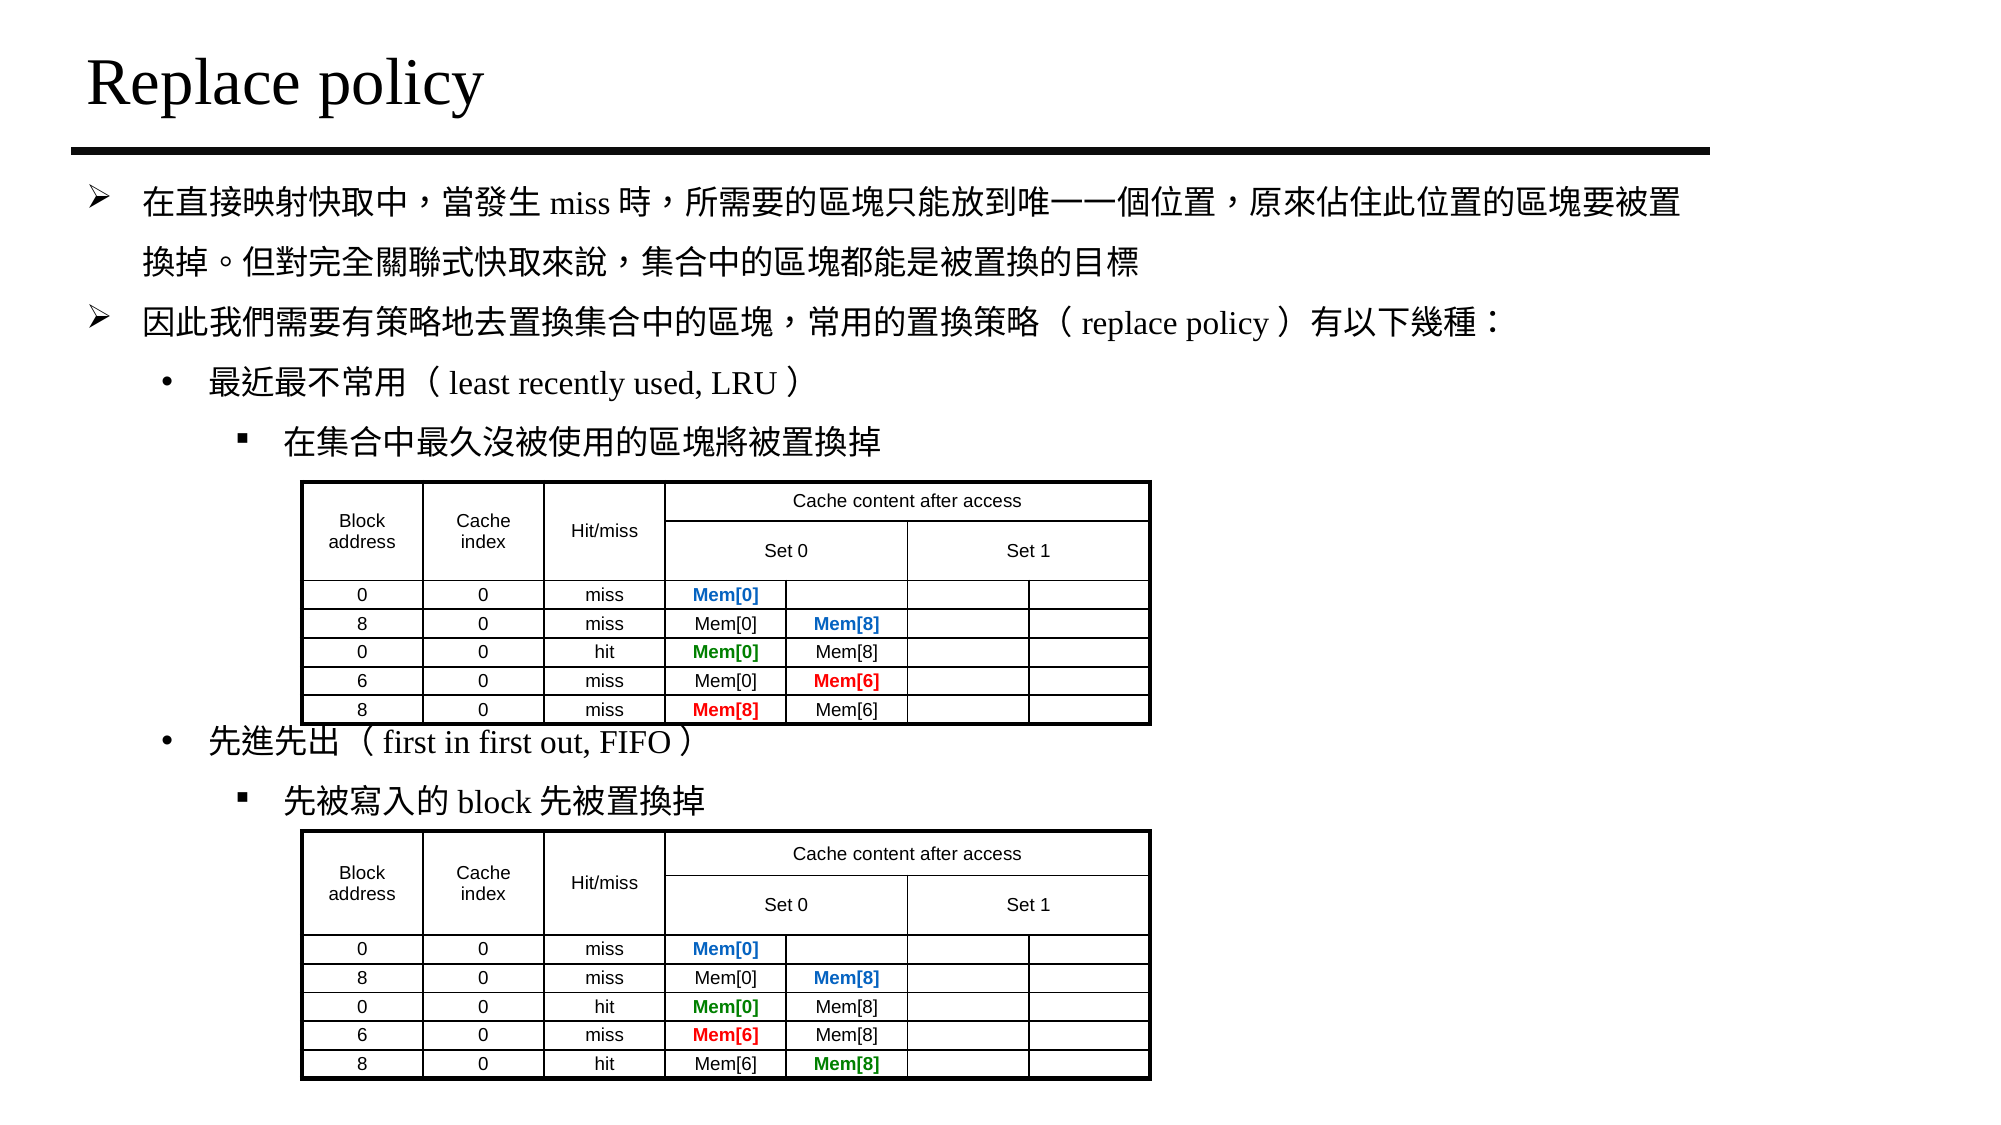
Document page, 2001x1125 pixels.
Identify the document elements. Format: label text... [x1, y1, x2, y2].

table_cell 0 [304, 639, 422, 666]
table_cell 0 [304, 993, 422, 1020]
table_cell Mem[0] [666, 993, 785, 1020]
table_cell 0 [424, 1051, 543, 1076]
table_cell 8 [304, 696, 422, 722]
table_cell Mem[6] [787, 696, 907, 722]
table_header Cache content after access [666, 833, 1148, 875]
table_cell Mem[8] [787, 1022, 907, 1049]
table_cell 0 [424, 668, 543, 694]
table_cell Set 0 [666, 876, 907, 934]
table_header Cache content after access [666, 484, 1148, 520]
table_header Cache index [424, 484, 543, 580]
table_cell miss [545, 610, 664, 637]
table_cell Mem[6] [666, 1022, 785, 1049]
table_header Block address [304, 484, 422, 580]
table_cell [908, 581, 1028, 608]
table_cell miss [545, 696, 664, 722]
table_cell miss [545, 936, 664, 963]
table_cell Mem[8] [787, 639, 907, 666]
table_cell Set 1 [908, 876, 1148, 934]
table_cell [1030, 668, 1148, 694]
table_cell [908, 1022, 1028, 1049]
table_cell Mem[0] [666, 936, 785, 963]
table_cell Mem[0] [666, 610, 785, 637]
table_cell Mem[8] [787, 965, 907, 992]
table_cell 0 [304, 581, 422, 608]
table_cell [908, 696, 1028, 722]
table_cell [1030, 610, 1148, 637]
table_cell 0 [424, 936, 543, 963]
table_cell Mem[0] [666, 581, 785, 608]
table_cell [1030, 936, 1148, 963]
table_cell [1030, 1051, 1148, 1076]
table_cell Set 0 [666, 522, 907, 580]
table_cell 0 [424, 696, 543, 722]
table_cell [1030, 639, 1148, 666]
table_cell [908, 668, 1028, 694]
table_cell [908, 965, 1028, 992]
table_cell Mem[0] [666, 639, 785, 666]
table_cell [787, 936, 907, 963]
table_cell Mem[6] [666, 1051, 785, 1076]
table_cell [908, 993, 1028, 1020]
table_cell 0 [424, 1022, 543, 1049]
table_cell [908, 610, 1028, 637]
table_cell [1030, 696, 1148, 722]
table_cell 0 [424, 610, 543, 637]
table_cell [908, 936, 1028, 963]
table_header Hit/miss [545, 833, 664, 934]
text_box Replace policy [71, 18, 1692, 147]
table_cell miss [545, 1022, 664, 1049]
table_header Cache index [424, 833, 543, 934]
table_cell miss [545, 581, 664, 608]
table_cell miss [545, 668, 664, 694]
table_cell hit [545, 1051, 664, 1076]
table_cell [1030, 993, 1148, 1020]
table_cell 0 [304, 936, 422, 963]
table_cell Mem[8] [787, 610, 907, 637]
table_cell 8 [304, 965, 422, 992]
table_cell Mem[8] [787, 993, 907, 1020]
table_cell miss [545, 965, 664, 992]
table_header Hit/miss [545, 484, 664, 580]
table_cell hit [545, 993, 664, 1020]
table_cell 0 [424, 639, 543, 666]
table_cell [1030, 1022, 1148, 1049]
table_cell Set 1 [908, 522, 1148, 580]
table_cell Mem[8] [787, 1051, 907, 1076]
table_cell Mem[6] [787, 668, 907, 694]
table_cell [908, 639, 1028, 666]
table_cell 6 [304, 1022, 422, 1049]
table_cell Mem[8] [666, 696, 785, 722]
table_header Block address [304, 833, 422, 934]
table_cell hit [545, 639, 664, 666]
table_cell 0 [424, 965, 543, 992]
table_cell 0 [424, 581, 543, 608]
table_cell [908, 1051, 1028, 1076]
text_box 在直接映射快取中，當發生miss時，所需要的區塊只能放到唯一一個位置，原來佔住此位置的區塊要被置換掉。但對完全關聯式快取來說，集合中的區塊都能是被置換的目標 因此我們需要有策略地去置換集合中的區塊，常用的置換策略（replace policy）有以下幾種： 最近最不常用（least recently used, LRU） 在集合中最久沒被使用的區塊將被置換掉 先進先出（first in first out, FIFO） 先被寫入的block先被置換掉 [71, 153, 1710, 828]
table_cell [1030, 581, 1148, 608]
table_cell Mem[0] [666, 965, 785, 992]
table_cell [1030, 965, 1148, 992]
table_cell 6 [304, 668, 422, 694]
table_cell [787, 581, 907, 608]
table_cell 8 [304, 1051, 422, 1076]
table_cell Mem[0] [666, 668, 785, 694]
table_cell 0 [424, 993, 543, 1020]
table_cell 8 [304, 610, 422, 637]
